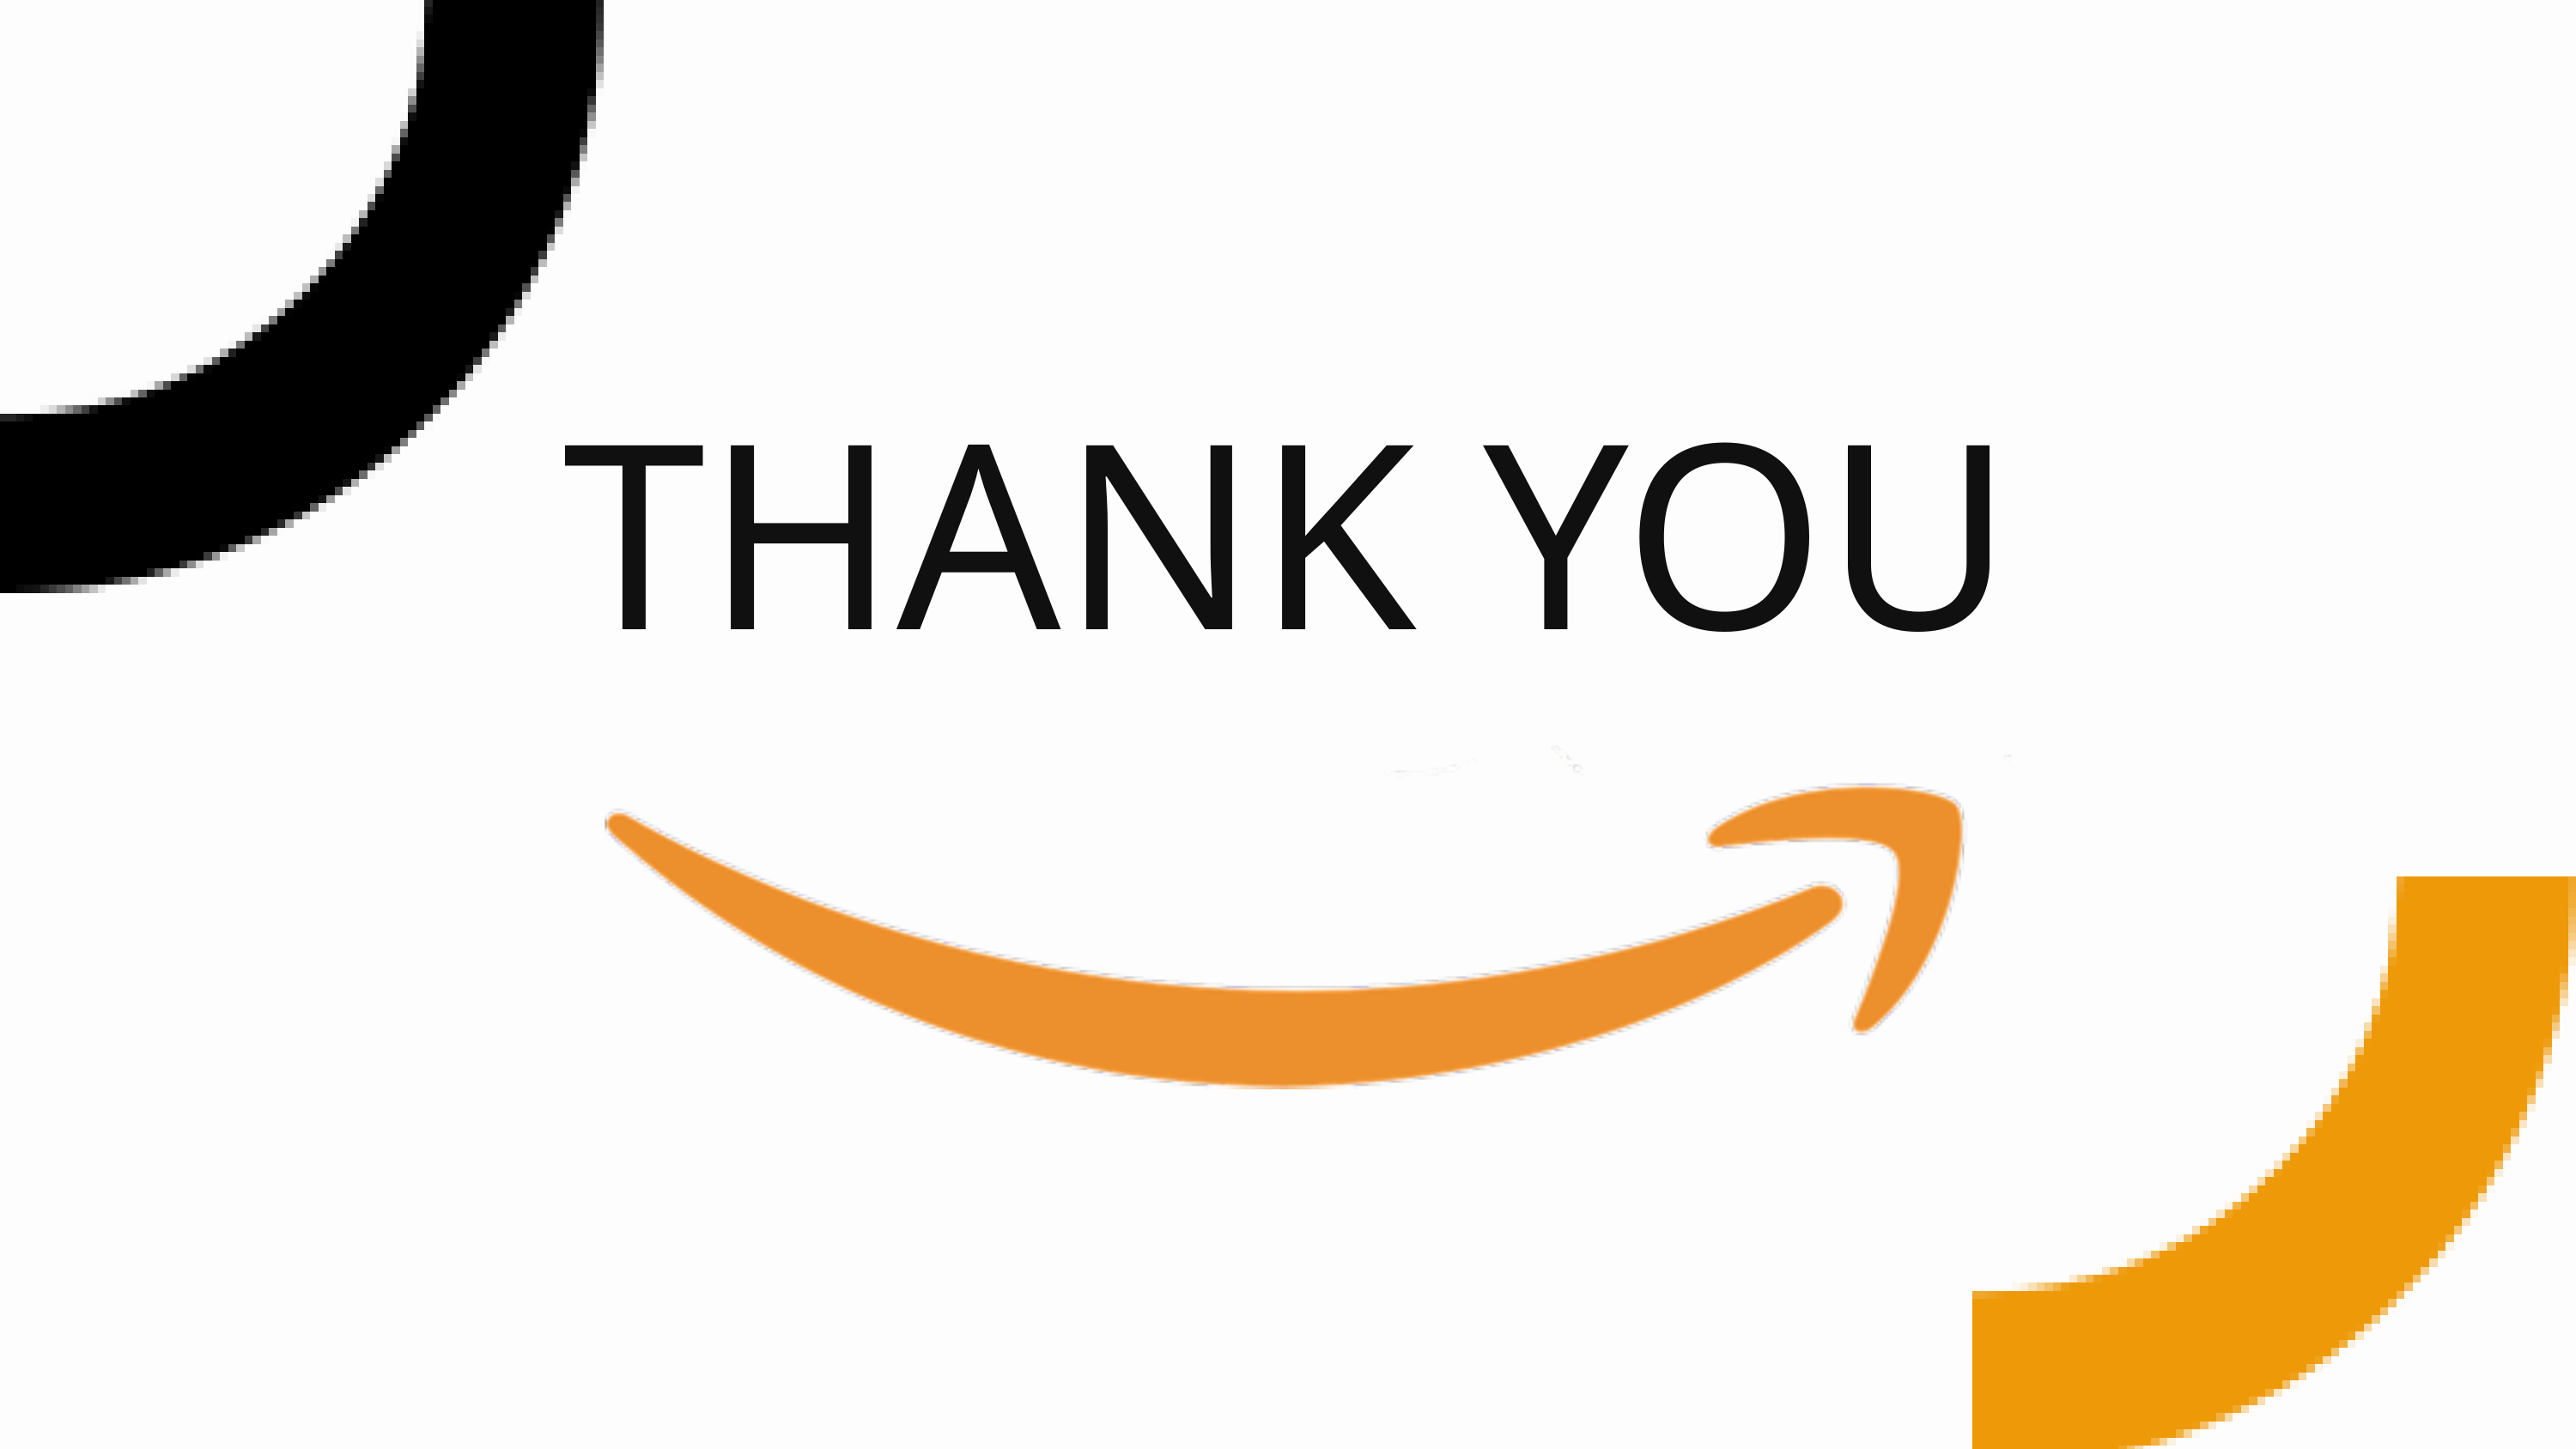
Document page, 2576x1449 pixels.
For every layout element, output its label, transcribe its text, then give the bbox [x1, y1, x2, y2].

text_box [604, 744, 2012, 1090]
text_box THANK YOU [509, 485, 2067, 682]
text_box [0, 0, 605, 593]
text_box [1971, 876, 2576, 1449]
